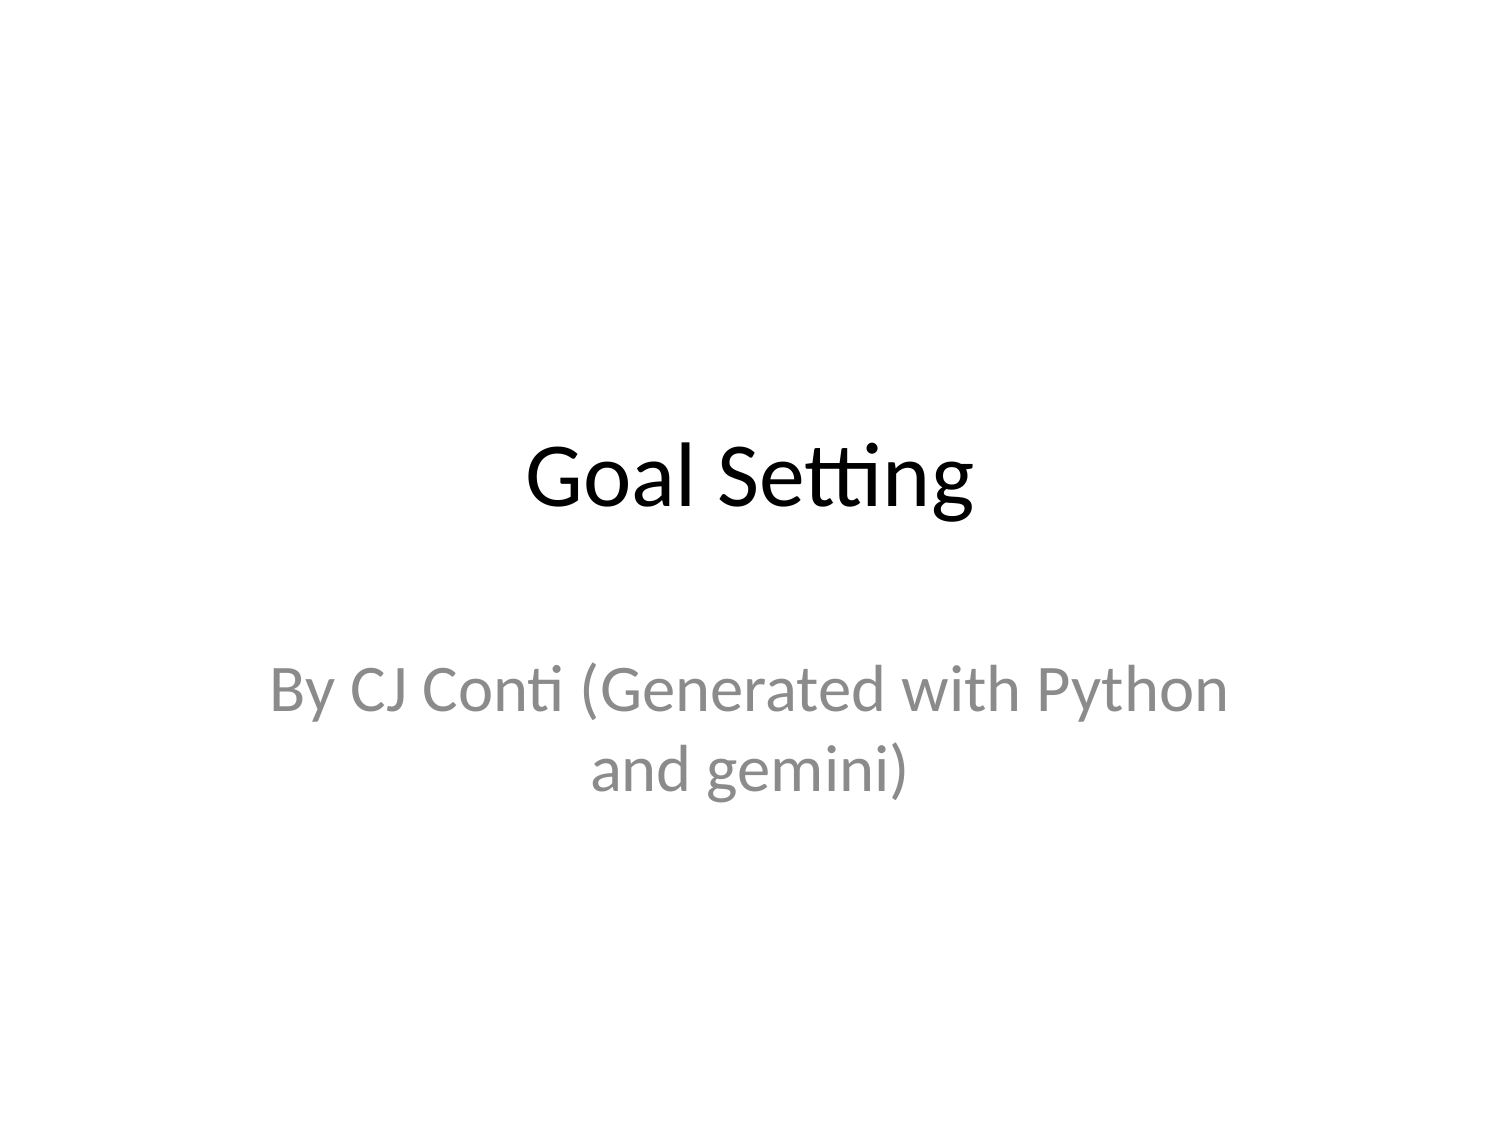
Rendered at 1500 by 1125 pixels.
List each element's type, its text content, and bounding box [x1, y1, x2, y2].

title Goal Setting [112, 349, 1388, 591]
subtitle By CJ Conti (Generated with Python and gemini) [225, 637, 1275, 925]
